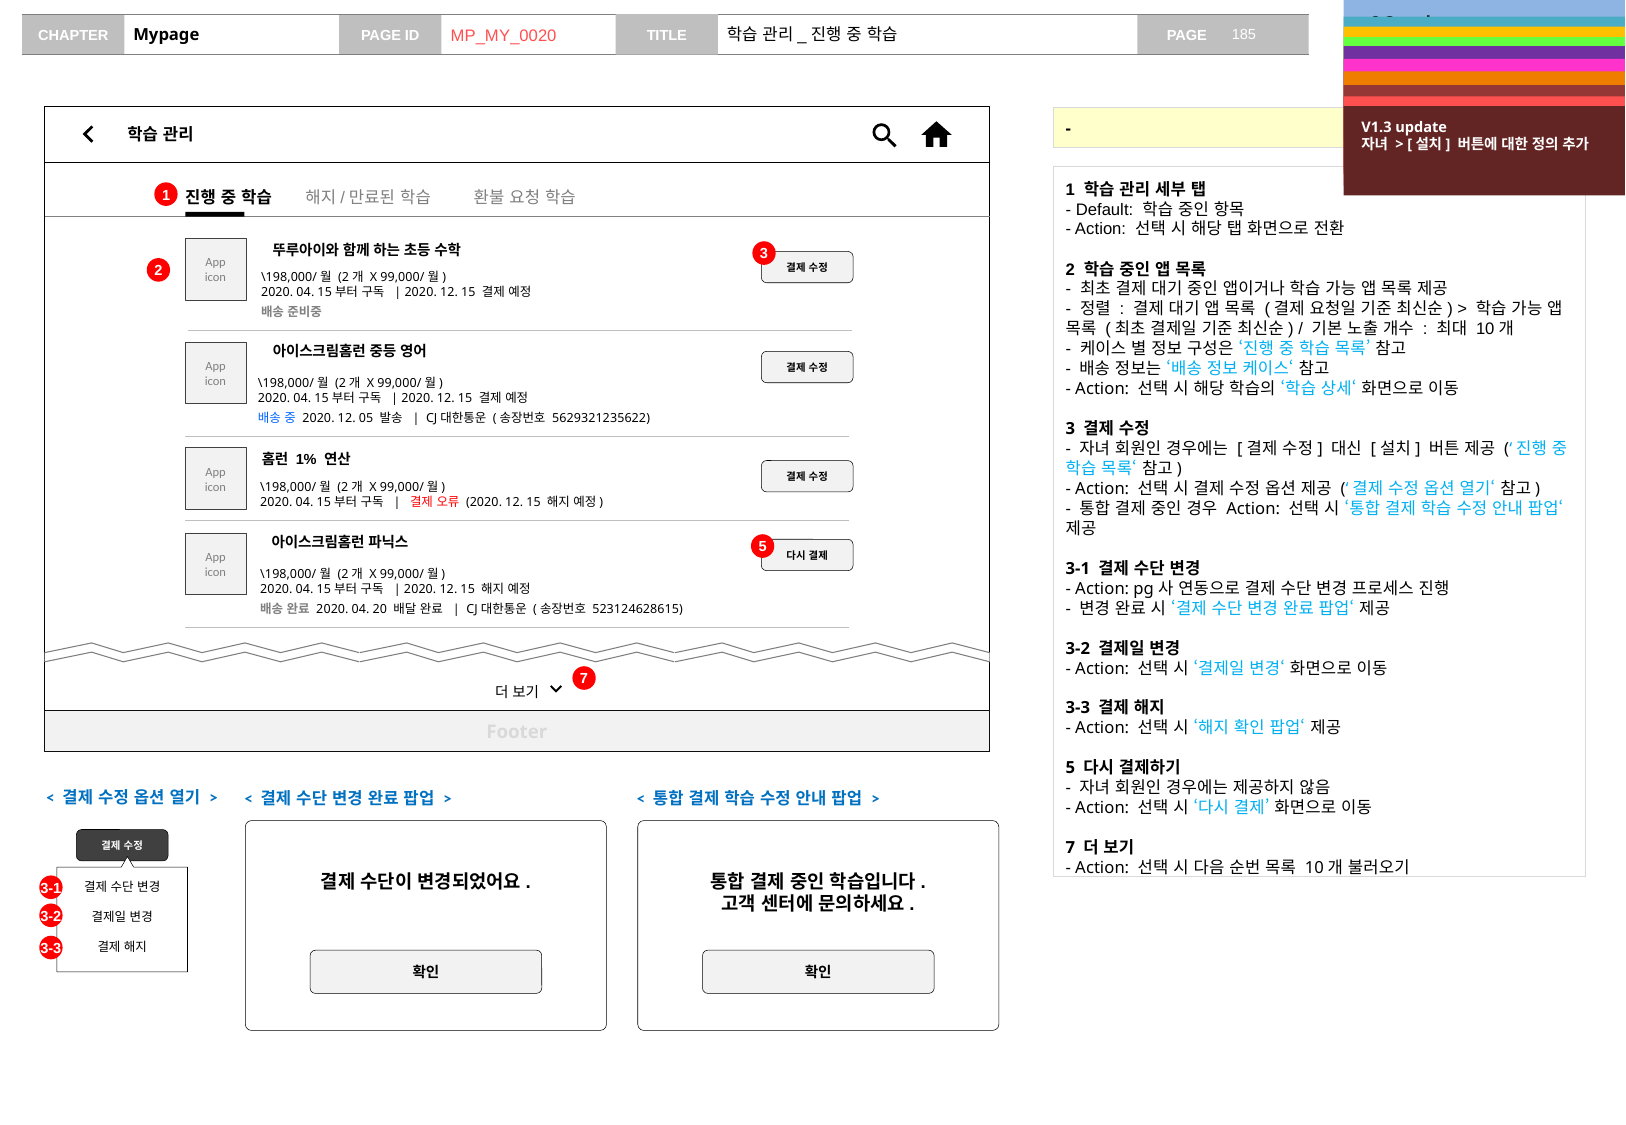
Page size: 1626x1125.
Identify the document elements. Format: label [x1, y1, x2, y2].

text_box [37, 829, 188, 972]
text_box [43, 104, 992, 753]
text_box [46, 784, 616, 811]
text_box [245, 820, 607, 1031]
list [717, 16, 1138, 53]
title [124, 16, 340, 53]
list [441, 16, 616, 53]
text_box [1053, 0, 1625, 877]
text_box [636, 790, 1008, 806]
text_box [637, 820, 999, 1031]
